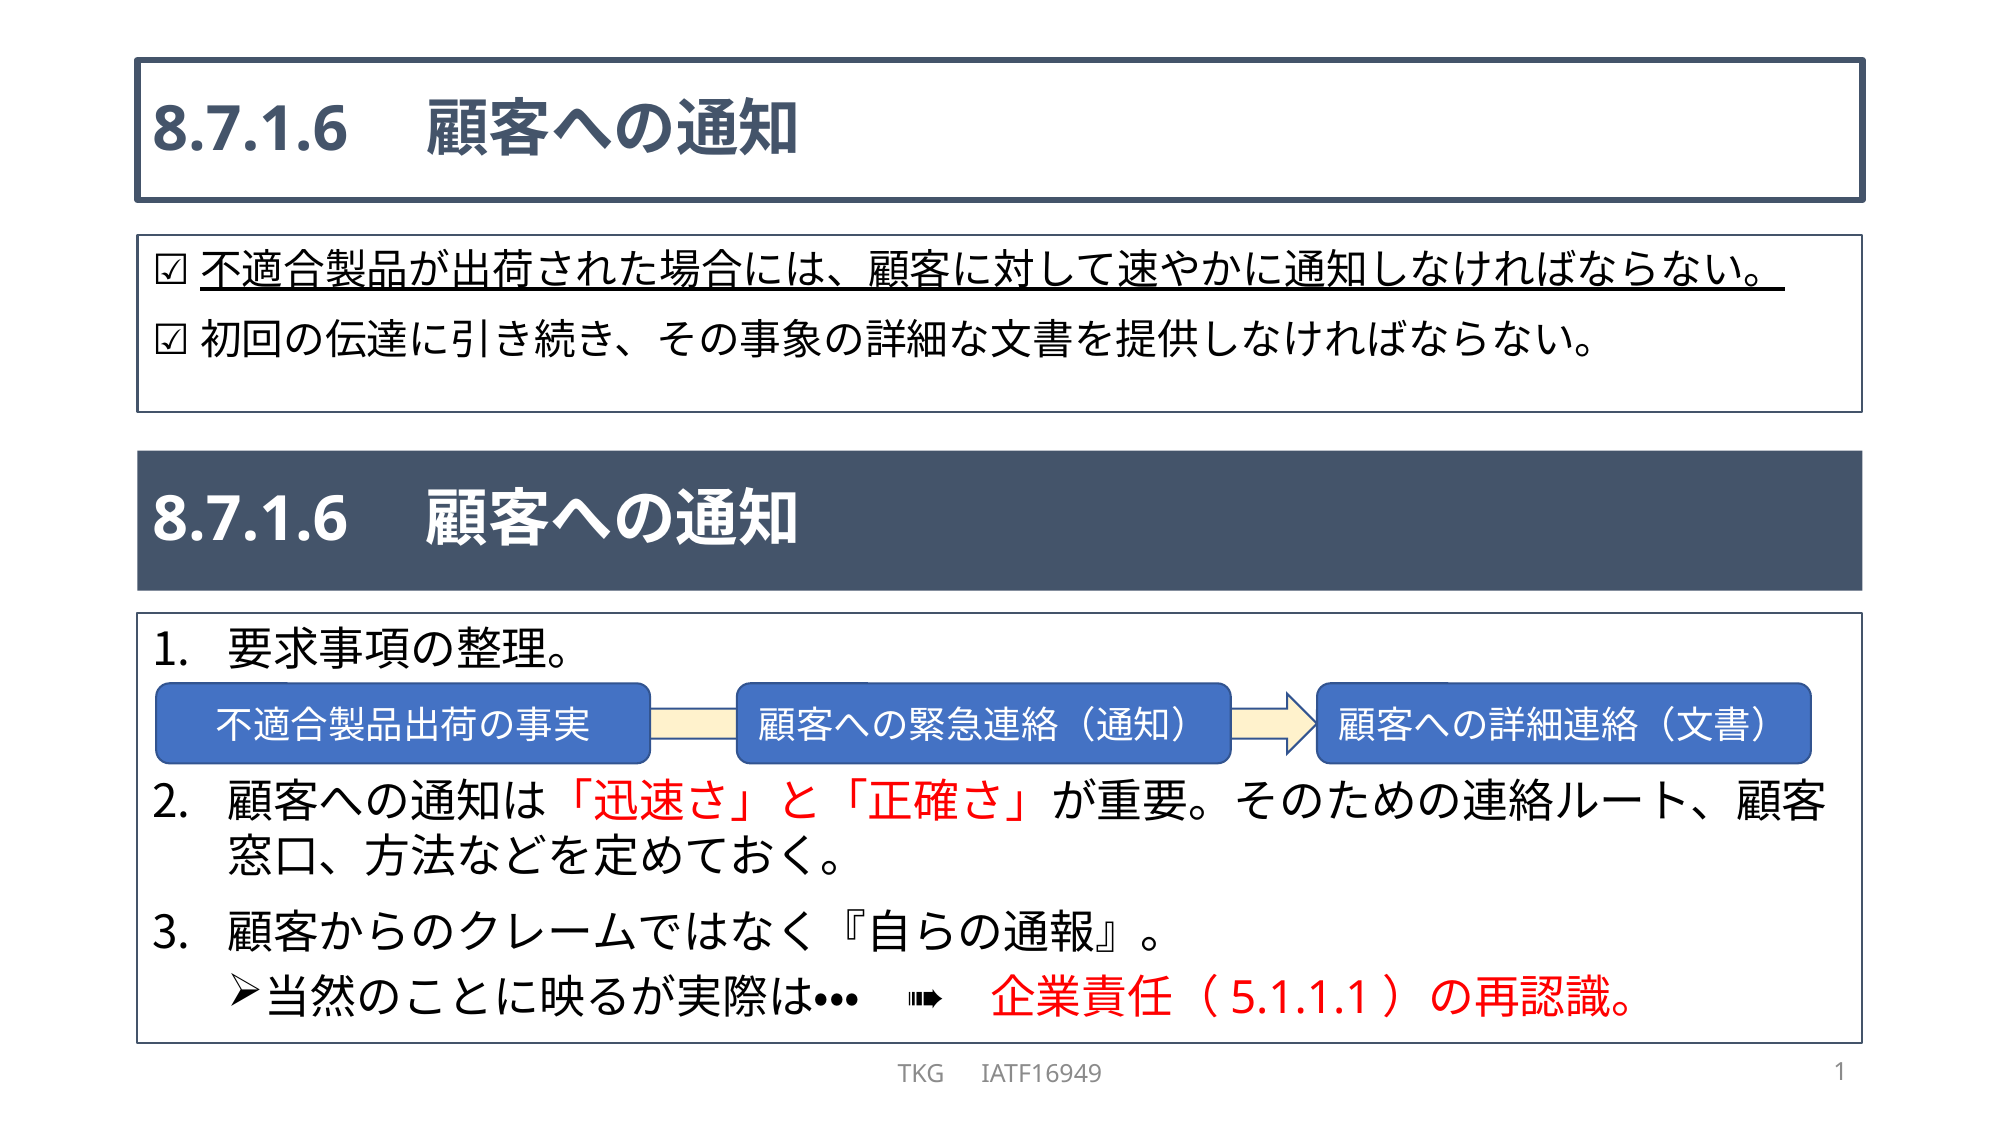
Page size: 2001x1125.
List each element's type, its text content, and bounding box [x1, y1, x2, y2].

text_box 8.7.1.6 顧客への通知 [137, 450, 1863, 591]
title 8.7.1.6 顧客への通知 [137, 59, 1863, 200]
text_box 顧客への緊急連絡（通知） [735, 682, 1232, 765]
text_box [652, 707, 735, 740]
text_box 顧客への詳細連絡（文書） [1315, 682, 1812, 765]
text_box [1232, 691, 1315, 757]
text_box 要求事項の整理。 顧客への通知は「迅速さ」と「正確さ」が重要。そのための連絡ルート、顧客窓口、方法などを定めておく。 顧客からのクレームではなく『自らの通報』。 当然のことに映るが実際は・・・ ➠ 企業責任（5.1.1.1）の再認識。 [137, 612, 1863, 1043]
slide_number 1 [1412, 1043, 1863, 1103]
text_box 不適合製品出荷の事実 [155, 682, 652, 765]
list ☑不適合製品が出荷された場合には、顧客に対して速やかに通知しなければならない。 ☑初回の伝達に引き続き、その事象の詳細な文書を提供しなければならない。 [137, 234, 1863, 412]
footer TKG IATF16949 [662, 1043, 1338, 1103]
